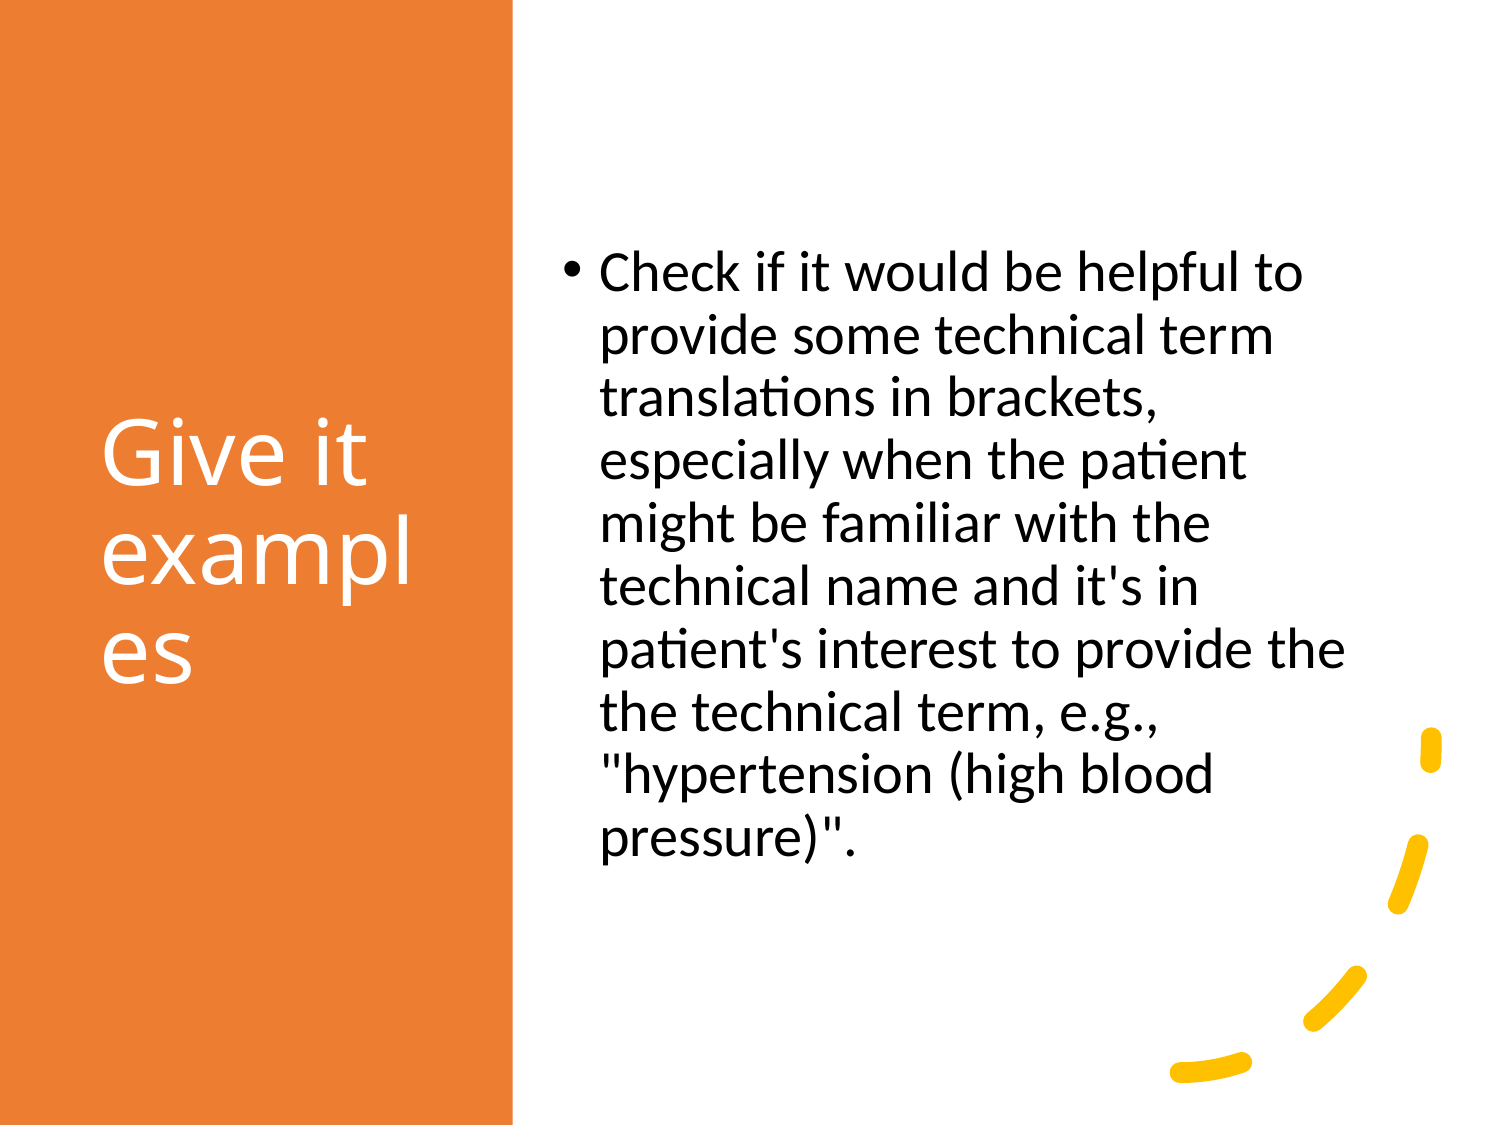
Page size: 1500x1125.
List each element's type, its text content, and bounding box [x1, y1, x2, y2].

text_box [514, 0, 1500, 1125]
text_box [1397, 737, 1432, 907]
text_box [0, 0, 514, 1125]
text_box [1179, 1014, 1323, 1074]
title Give it examples [84, 97, 479, 1014]
list Check if it would be helpful to provide some technical term translations in brackets, especially when the patient might be familiar with the technical name and it's in patient's interest to provide the the technical term, e.g., "hypertension (high blood pressure)". [547, 97, 1397, 1014]
